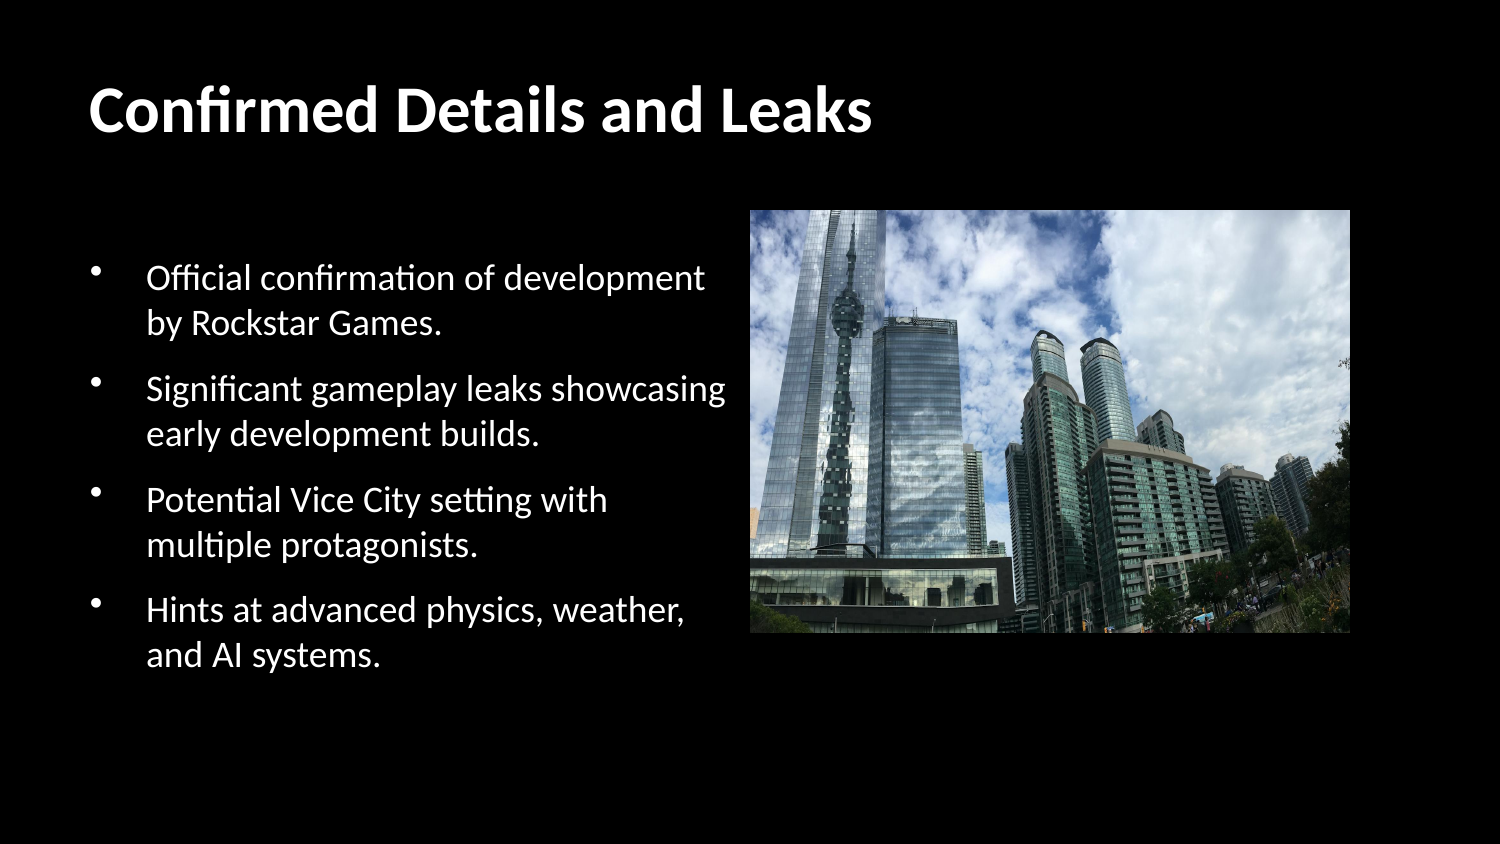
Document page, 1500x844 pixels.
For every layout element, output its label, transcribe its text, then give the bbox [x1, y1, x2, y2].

picture [749, 210, 1350, 633]
text_box Confirmed Details and Leaks [74, 42, 1425, 169]
text_box Official confirmation of development by Rockstar Games. Significant gameplay leaks showcasing early development builds. Potential Vice City setting with multiple protagonists. Hints at advanced physics, weather, and AI systems. [74, 210, 750, 718]
